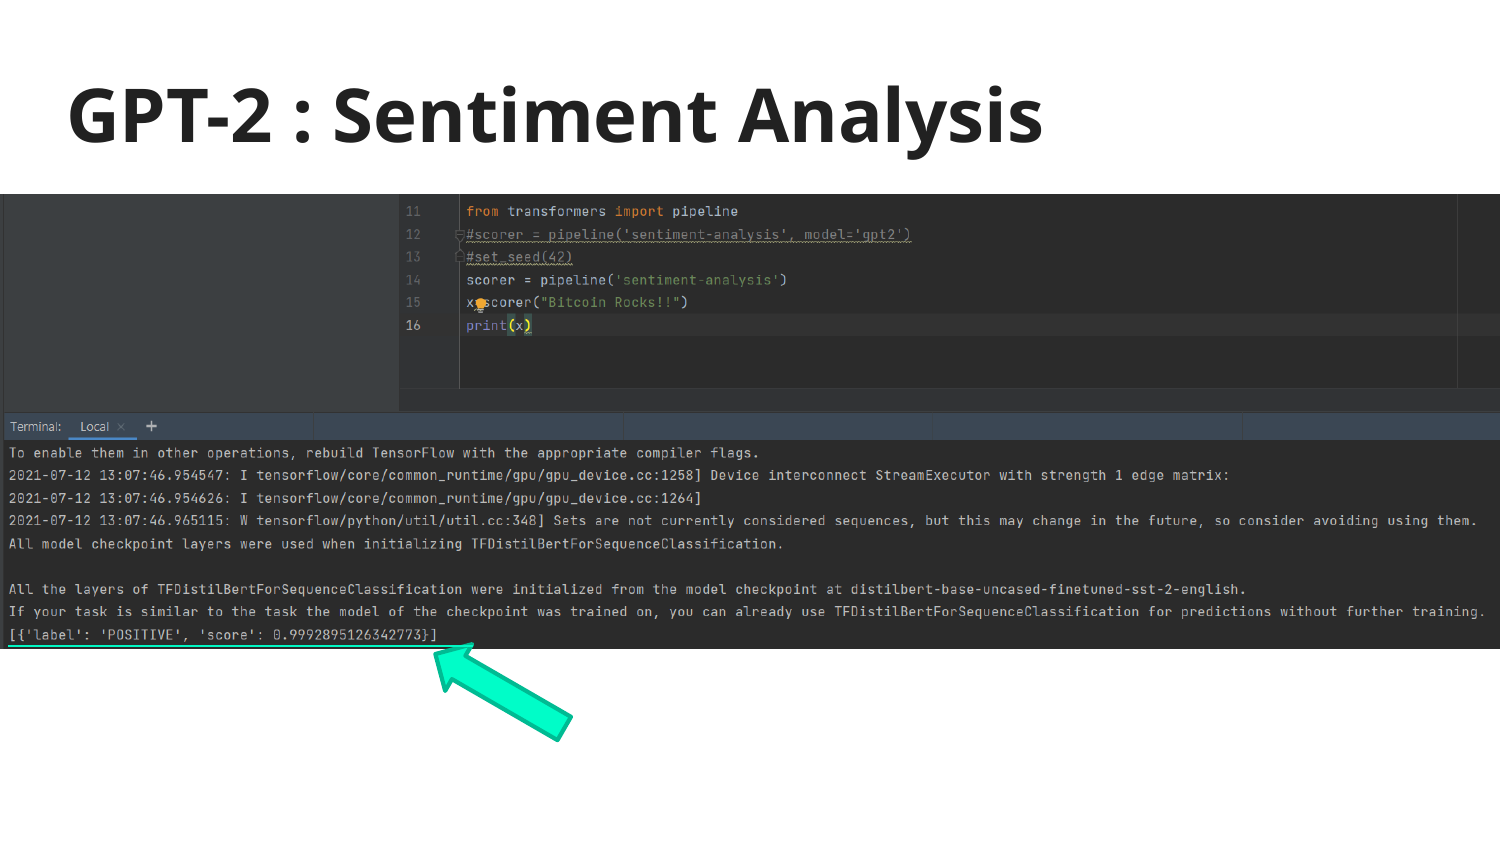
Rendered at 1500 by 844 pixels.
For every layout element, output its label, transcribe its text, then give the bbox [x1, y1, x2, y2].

text_box [433, 657, 573, 743]
title GPT-2 : Sentiment Analysis [51, 48, 1449, 180]
picture [0, 194, 1500, 650]
